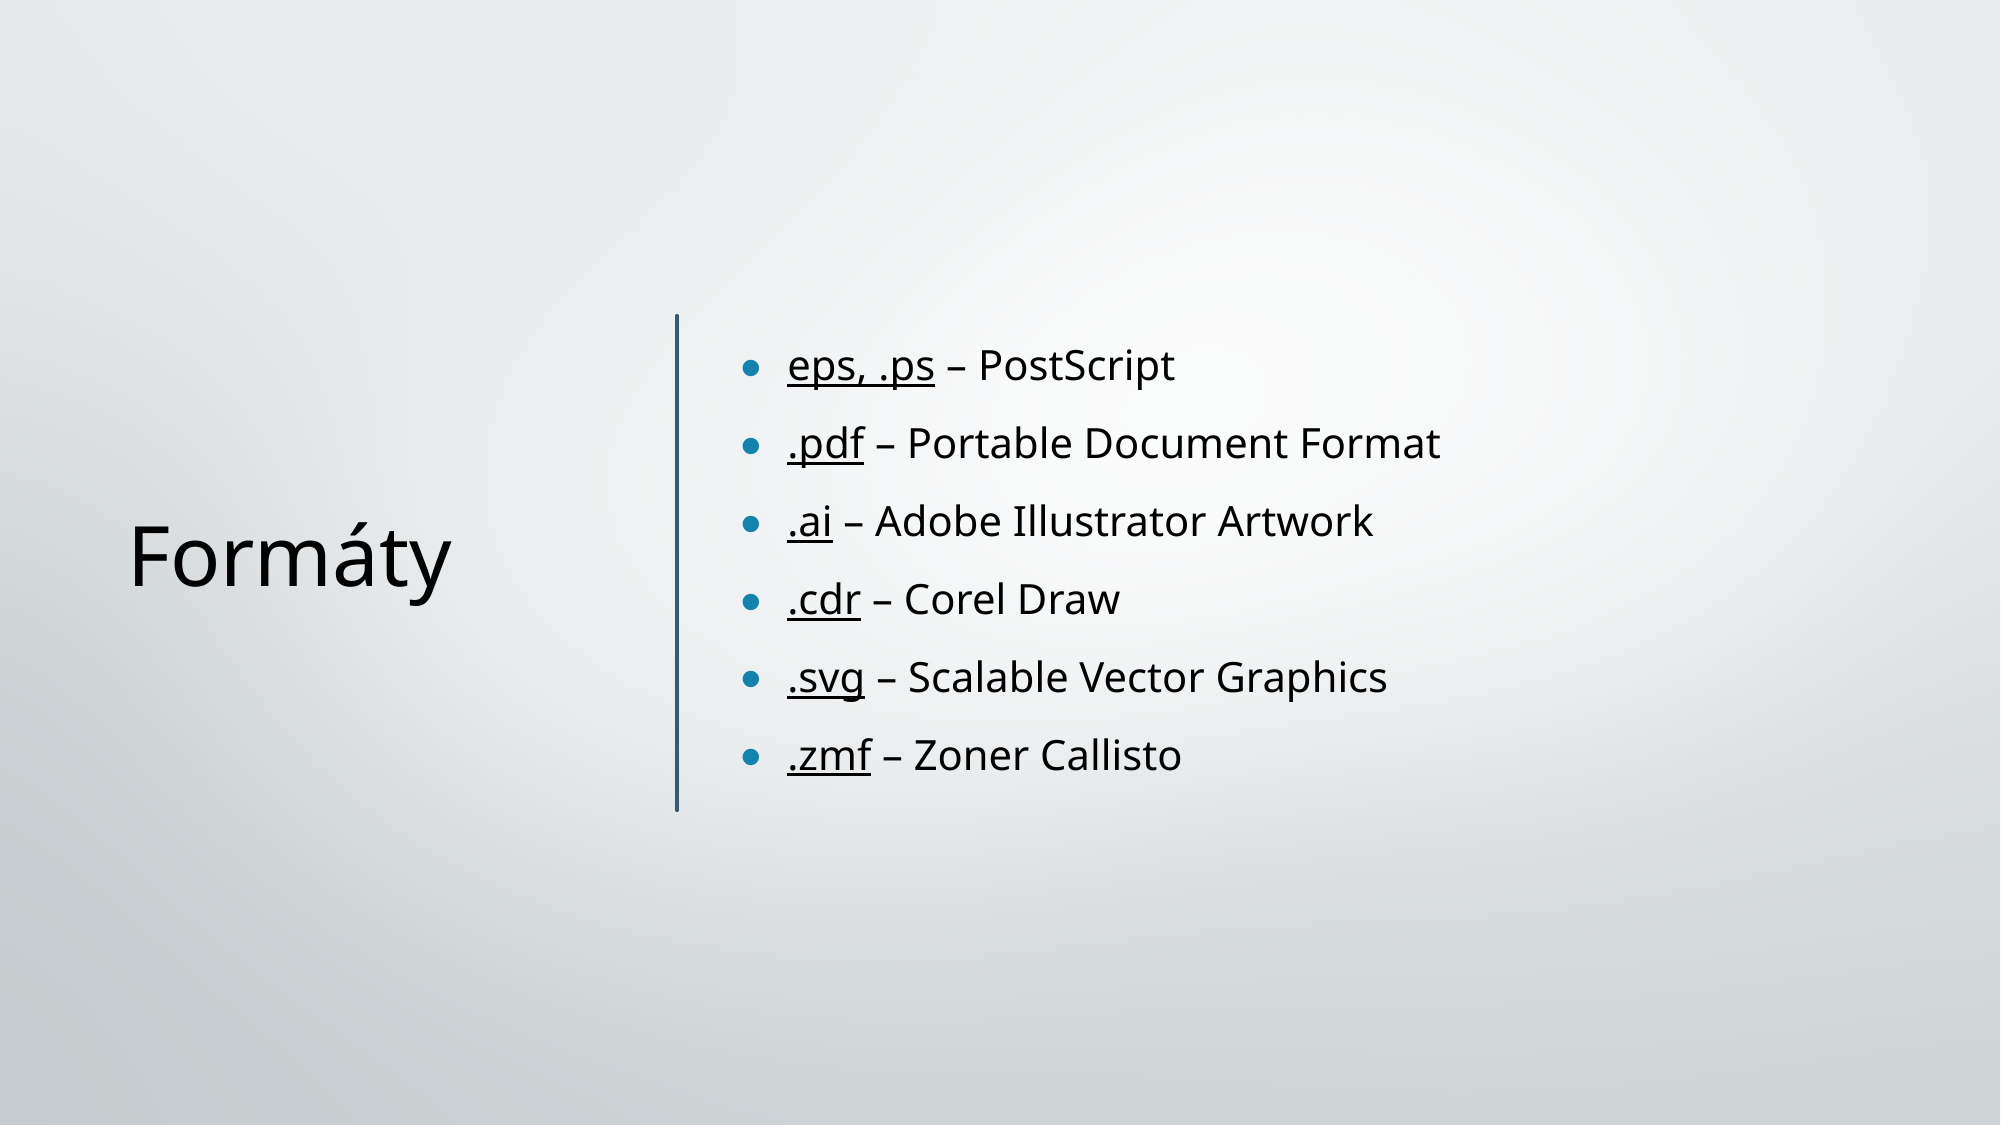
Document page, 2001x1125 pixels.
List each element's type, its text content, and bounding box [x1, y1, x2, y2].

text_box [0, 0, 2000, 1125]
list eps, .ps – PostScript .pdf – Portable Document Format .ai – Adobe Illustrator Artwork .cdr – Corel Draw .svg – Scalable Vector Graphics .zmf – Zoner Callisto [725, 169, 1888, 1026]
title Formáty [112, 125, 633, 981]
